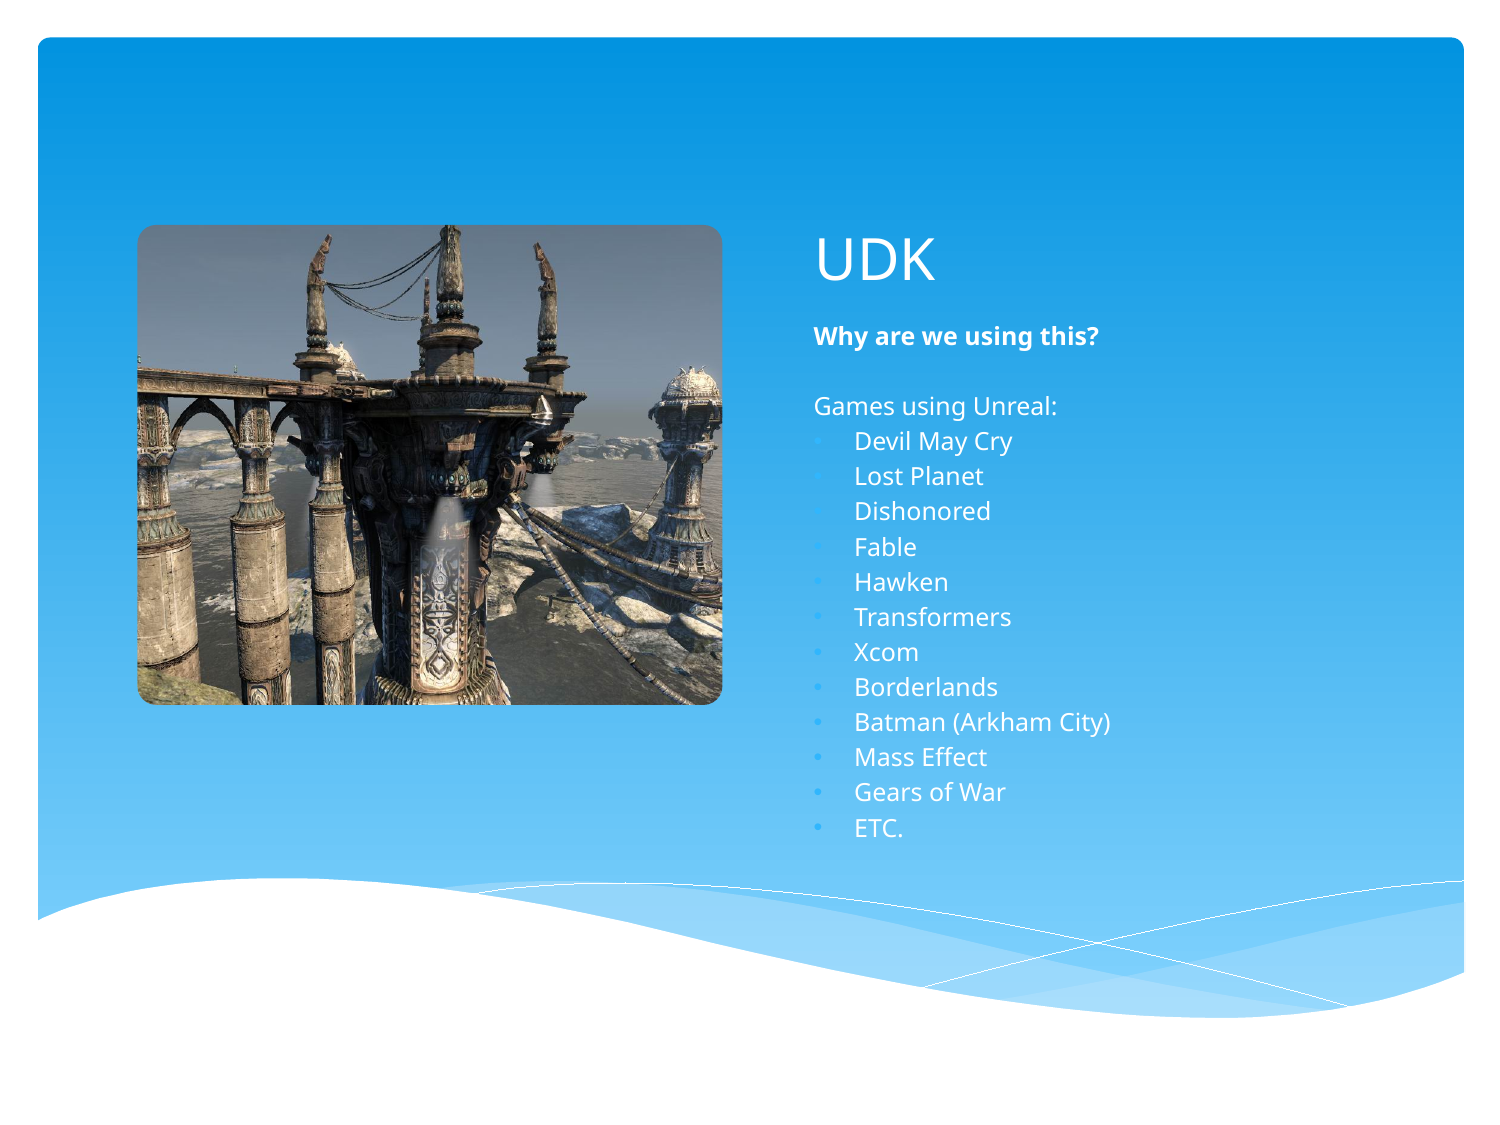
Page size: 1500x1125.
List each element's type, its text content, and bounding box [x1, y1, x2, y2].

picture [137, 224, 723, 706]
title UDK [799, 55, 1425, 300]
list Why are we using this? Games using Unreal: Devil May Cry Lost Planet Dishonored Fable Hawken Transformers Xcom Borderlands Batman (Arkham City) Mass Effect Gears of War ETC. [798, 312, 1425, 855]
